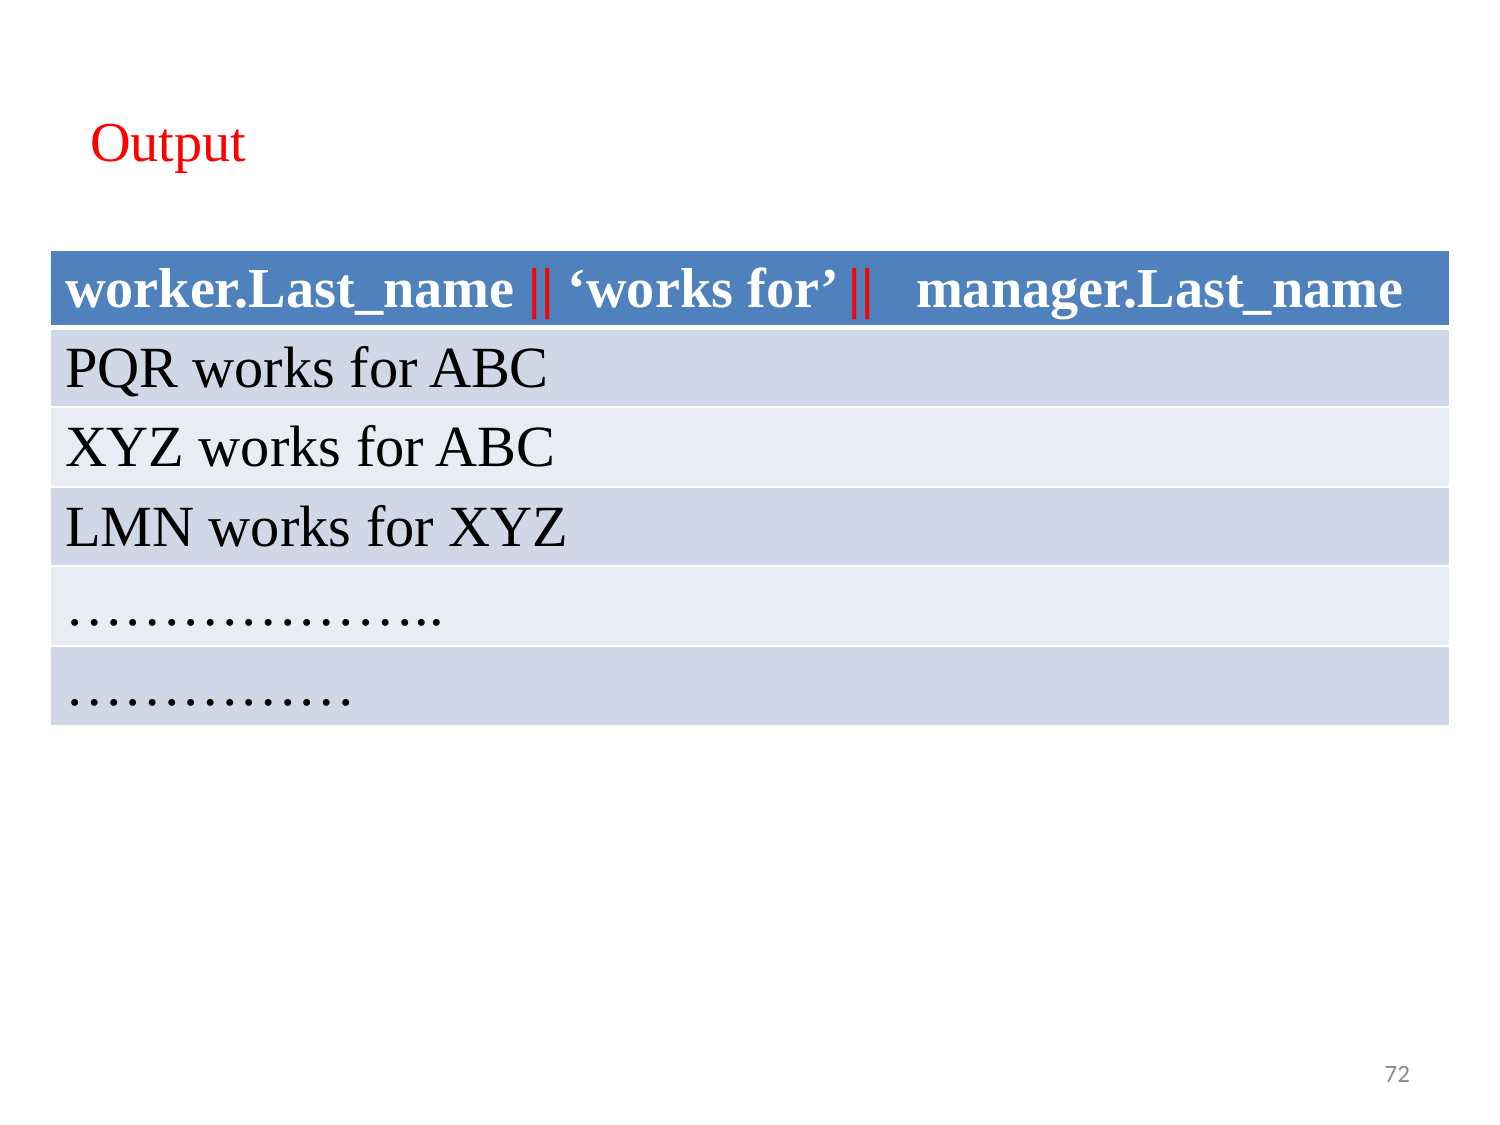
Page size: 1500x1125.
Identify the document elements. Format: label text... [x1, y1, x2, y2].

table_cell ……………….. [51, 567, 1449, 645]
title Output [75, 45, 1425, 233]
table_cell XYZ works for ABC [51, 408, 1449, 486]
table_header worker.Last_name || ‘works for’ || manager.Last_name [51, 251, 1449, 325]
slide_number 72 [1074, 1042, 1425, 1103]
table_cell …………… [51, 647, 1449, 725]
table_cell LMN works for XYZ [51, 488, 1449, 565]
table_cell PQR works for ABC [51, 330, 1449, 406]
